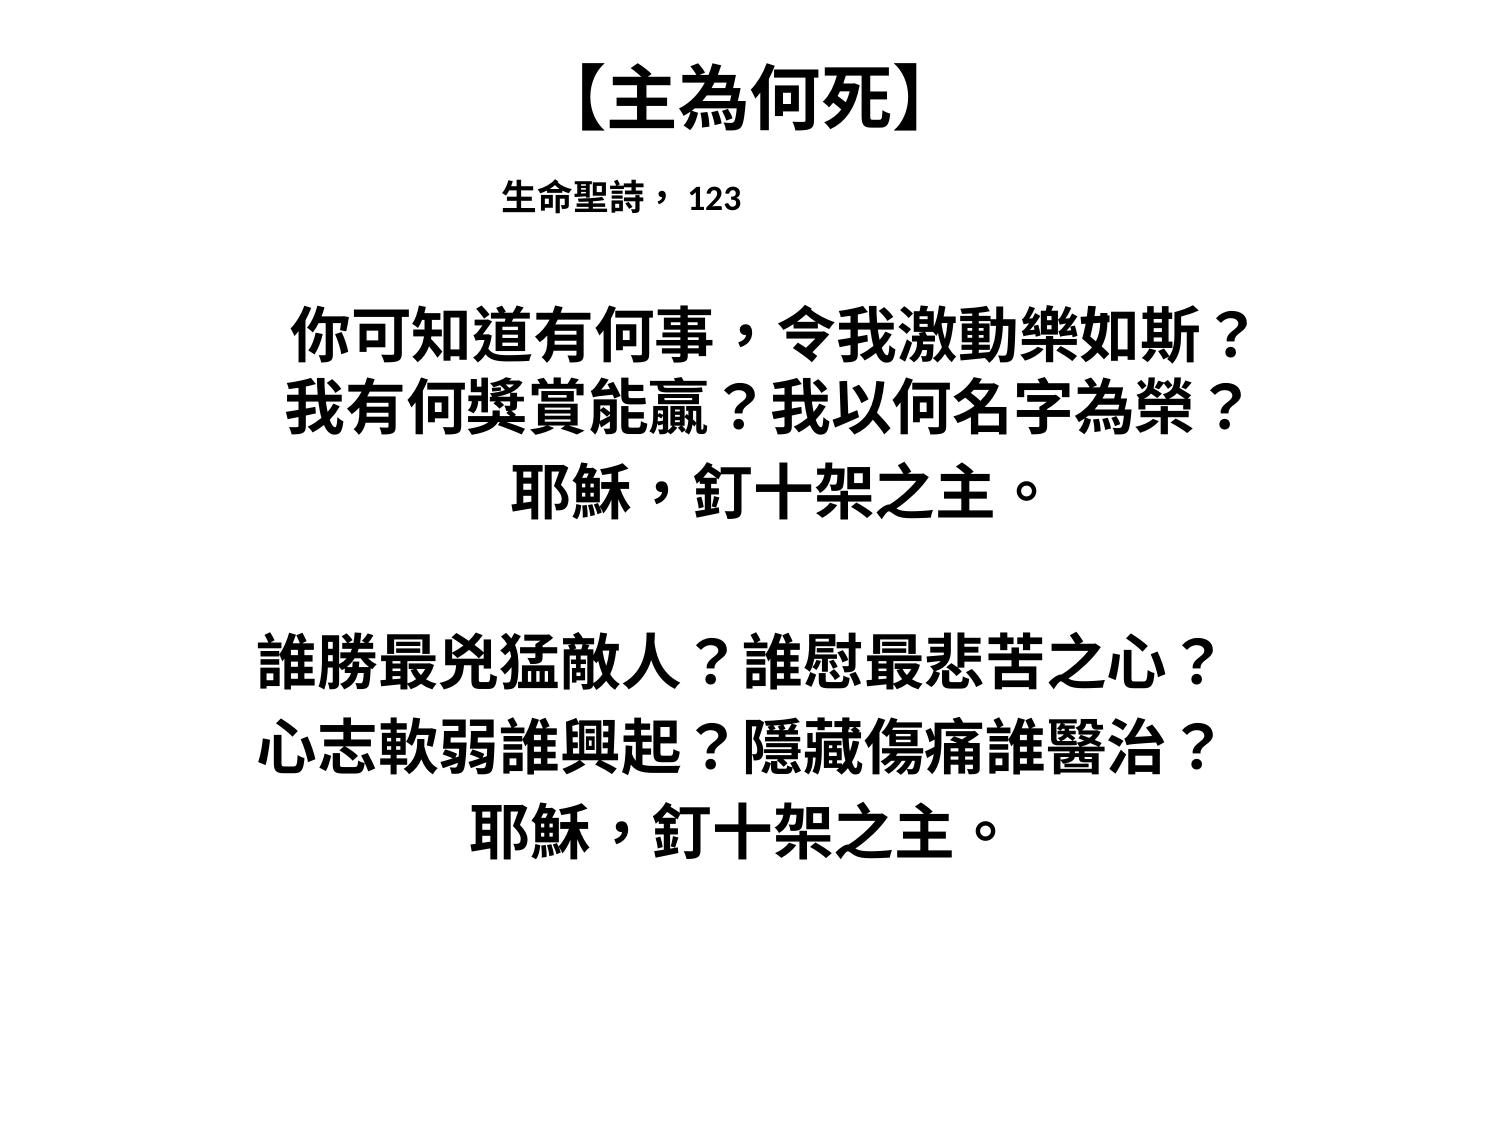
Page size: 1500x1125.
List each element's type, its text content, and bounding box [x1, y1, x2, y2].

list 你可知道有何事，令我激動樂如斯？ 我有何獎賞能贏？我以何名字為榮？ 耶穌，釘十架之主。 誰勝最兇猛敵人？誰慰最悲苦之心？ 心志軟弱誰興起？隱藏傷痛誰醫治？ 耶穌，釘十架之主。 [0, 288, 1493, 1125]
title 【主為何死】 生命聖詩，123 [75, 45, 1425, 233]
